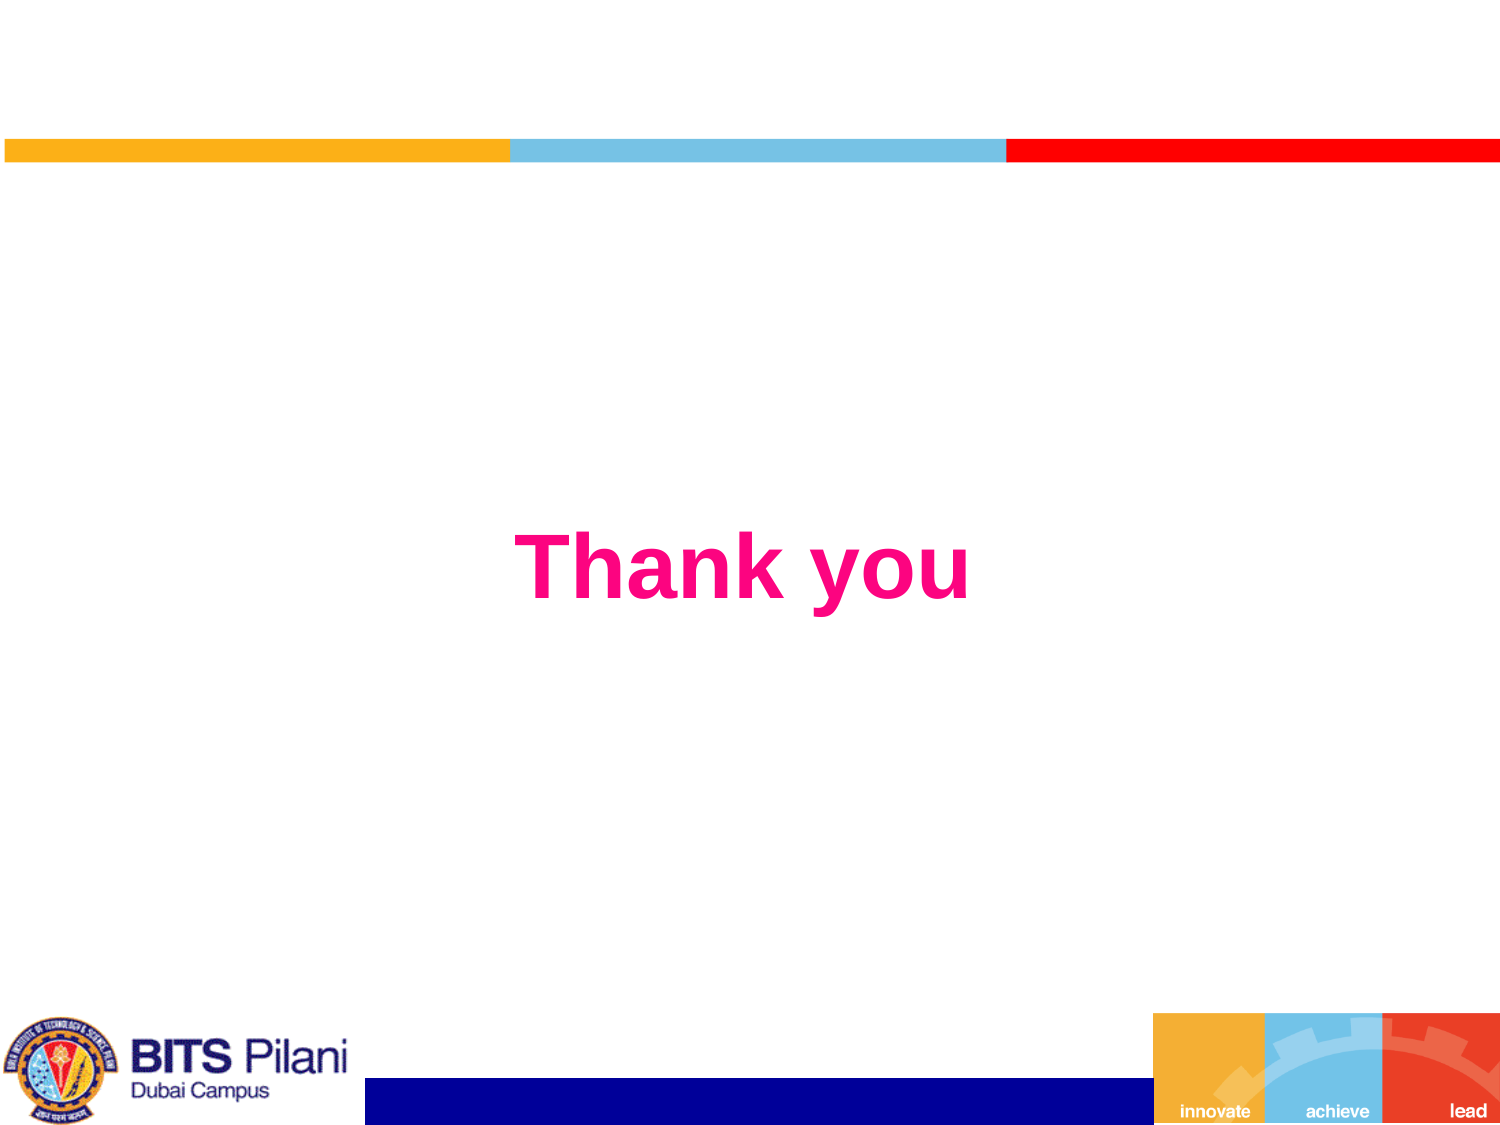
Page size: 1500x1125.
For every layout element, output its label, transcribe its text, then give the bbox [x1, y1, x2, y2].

slide_number [600, 1071, 938, 1125]
title Thank you [24, 512, 1463, 613]
picture [3, 1016, 366, 1125]
picture [1153, 1013, 1500, 1123]
